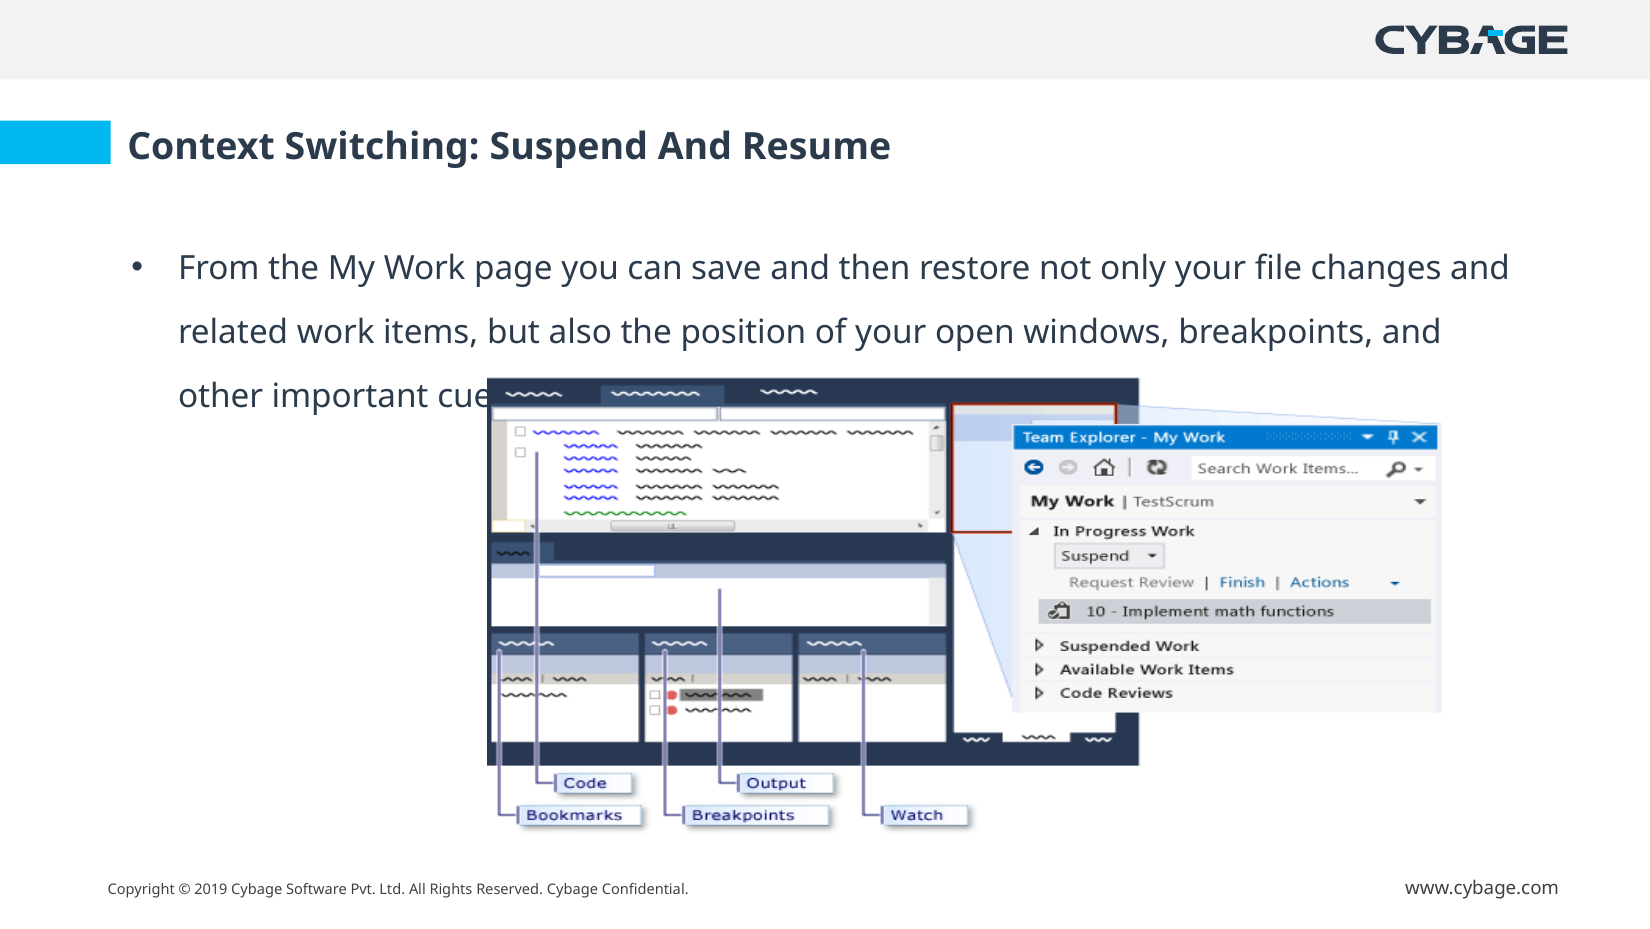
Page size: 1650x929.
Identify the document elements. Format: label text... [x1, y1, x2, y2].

text_box Context Switching: Suspend And Resume [110, 114, 975, 190]
text_box From the My Work page you can save and then restore not only your file changes and related work items, but also the position of your open windows, breakpoints, and other important cues. [114, 214, 1550, 802]
text_box [0, 118, 110, 166]
picture [487, 376, 1451, 842]
